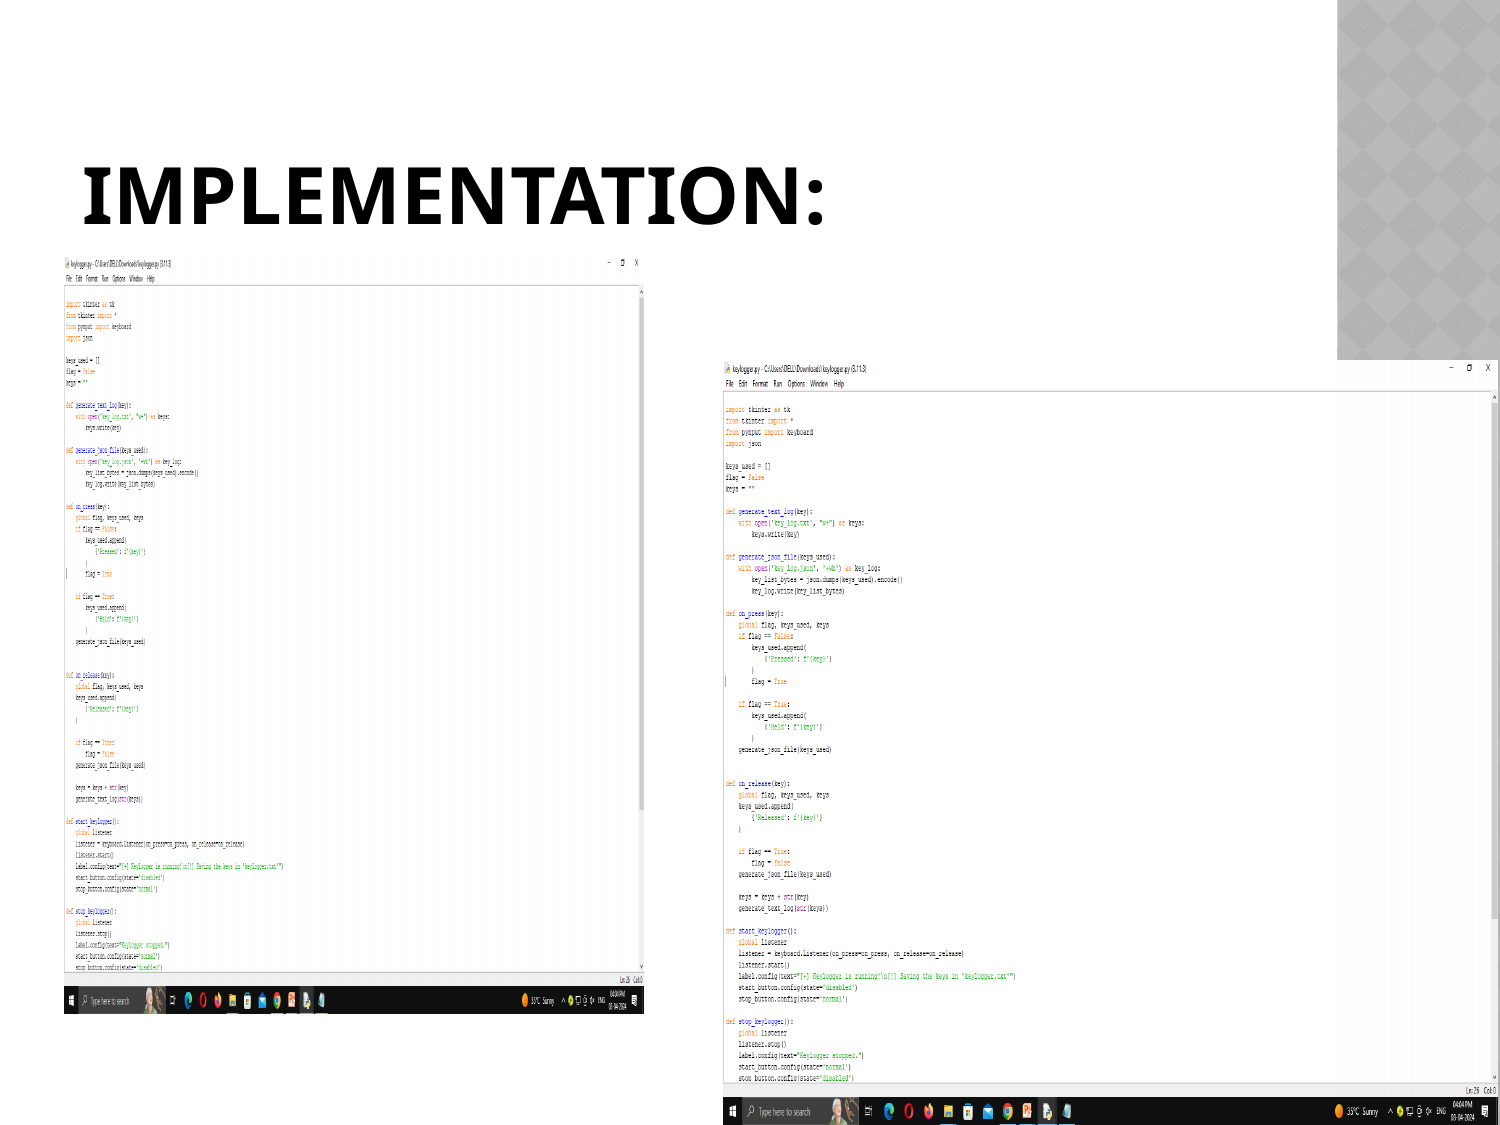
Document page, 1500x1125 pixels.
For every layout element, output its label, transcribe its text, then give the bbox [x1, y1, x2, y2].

title IMPLEMENTATION: [75, 52, 1263, 240]
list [64, 254, 645, 1015]
picture [723, 360, 1498, 1125]
